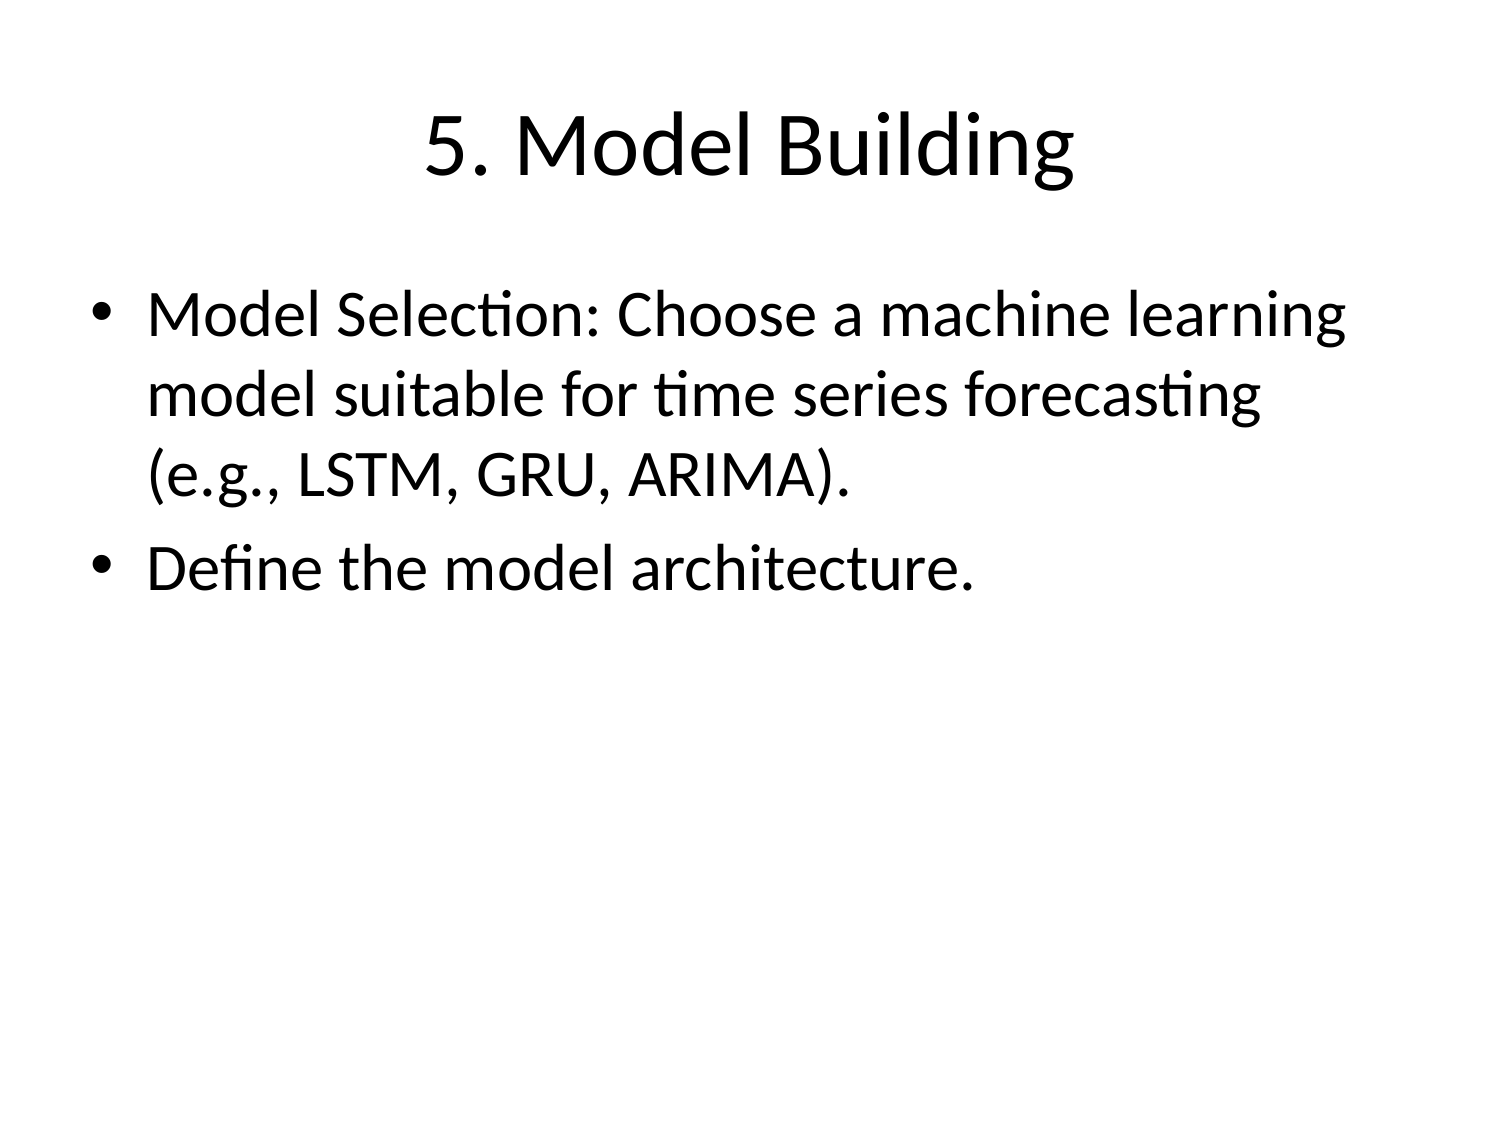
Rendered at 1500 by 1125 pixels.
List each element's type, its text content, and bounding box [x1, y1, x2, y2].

title 5. Model Building [75, 45, 1425, 233]
list Model Selection: Choose a machine learning model suitable for time series forecasting (e.g., LSTM, GRU, ARIMA). Define the model architecture. [75, 262, 1425, 1005]
